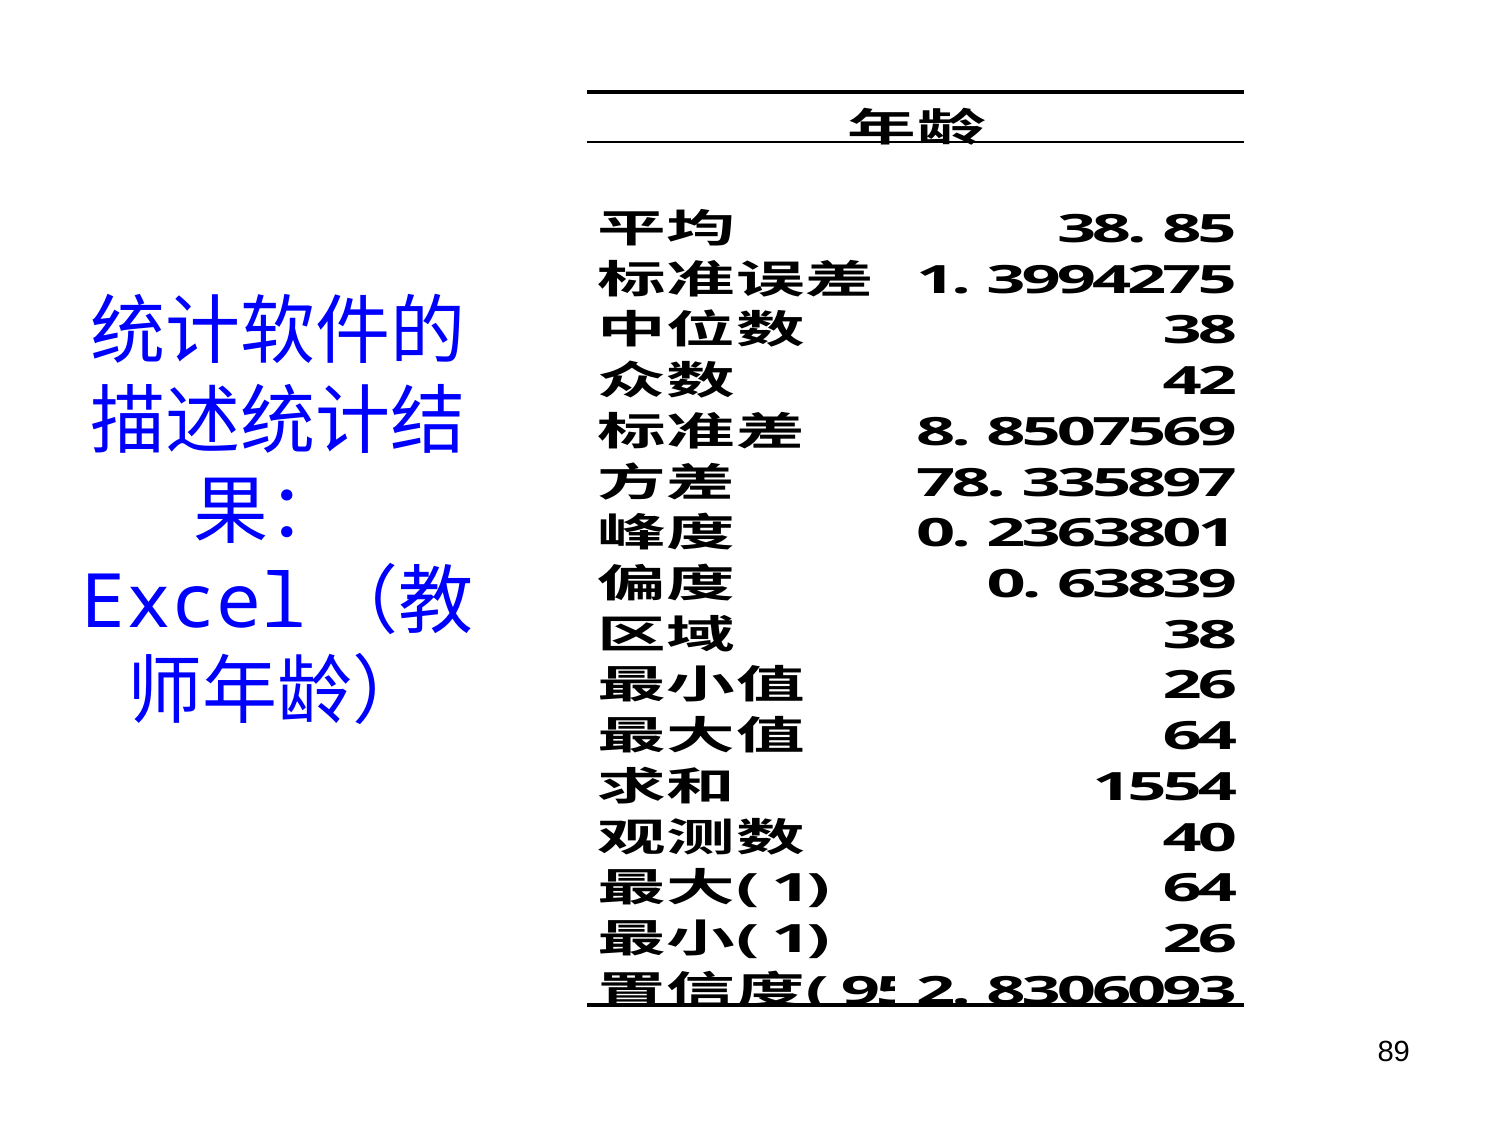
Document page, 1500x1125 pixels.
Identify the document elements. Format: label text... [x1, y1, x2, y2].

picture [584, 89, 1247, 1008]
title 统计软件的描述统计结果：Excel（教师年龄） [52, 278, 503, 736]
slide_number 89 [1074, 1024, 1426, 1103]
